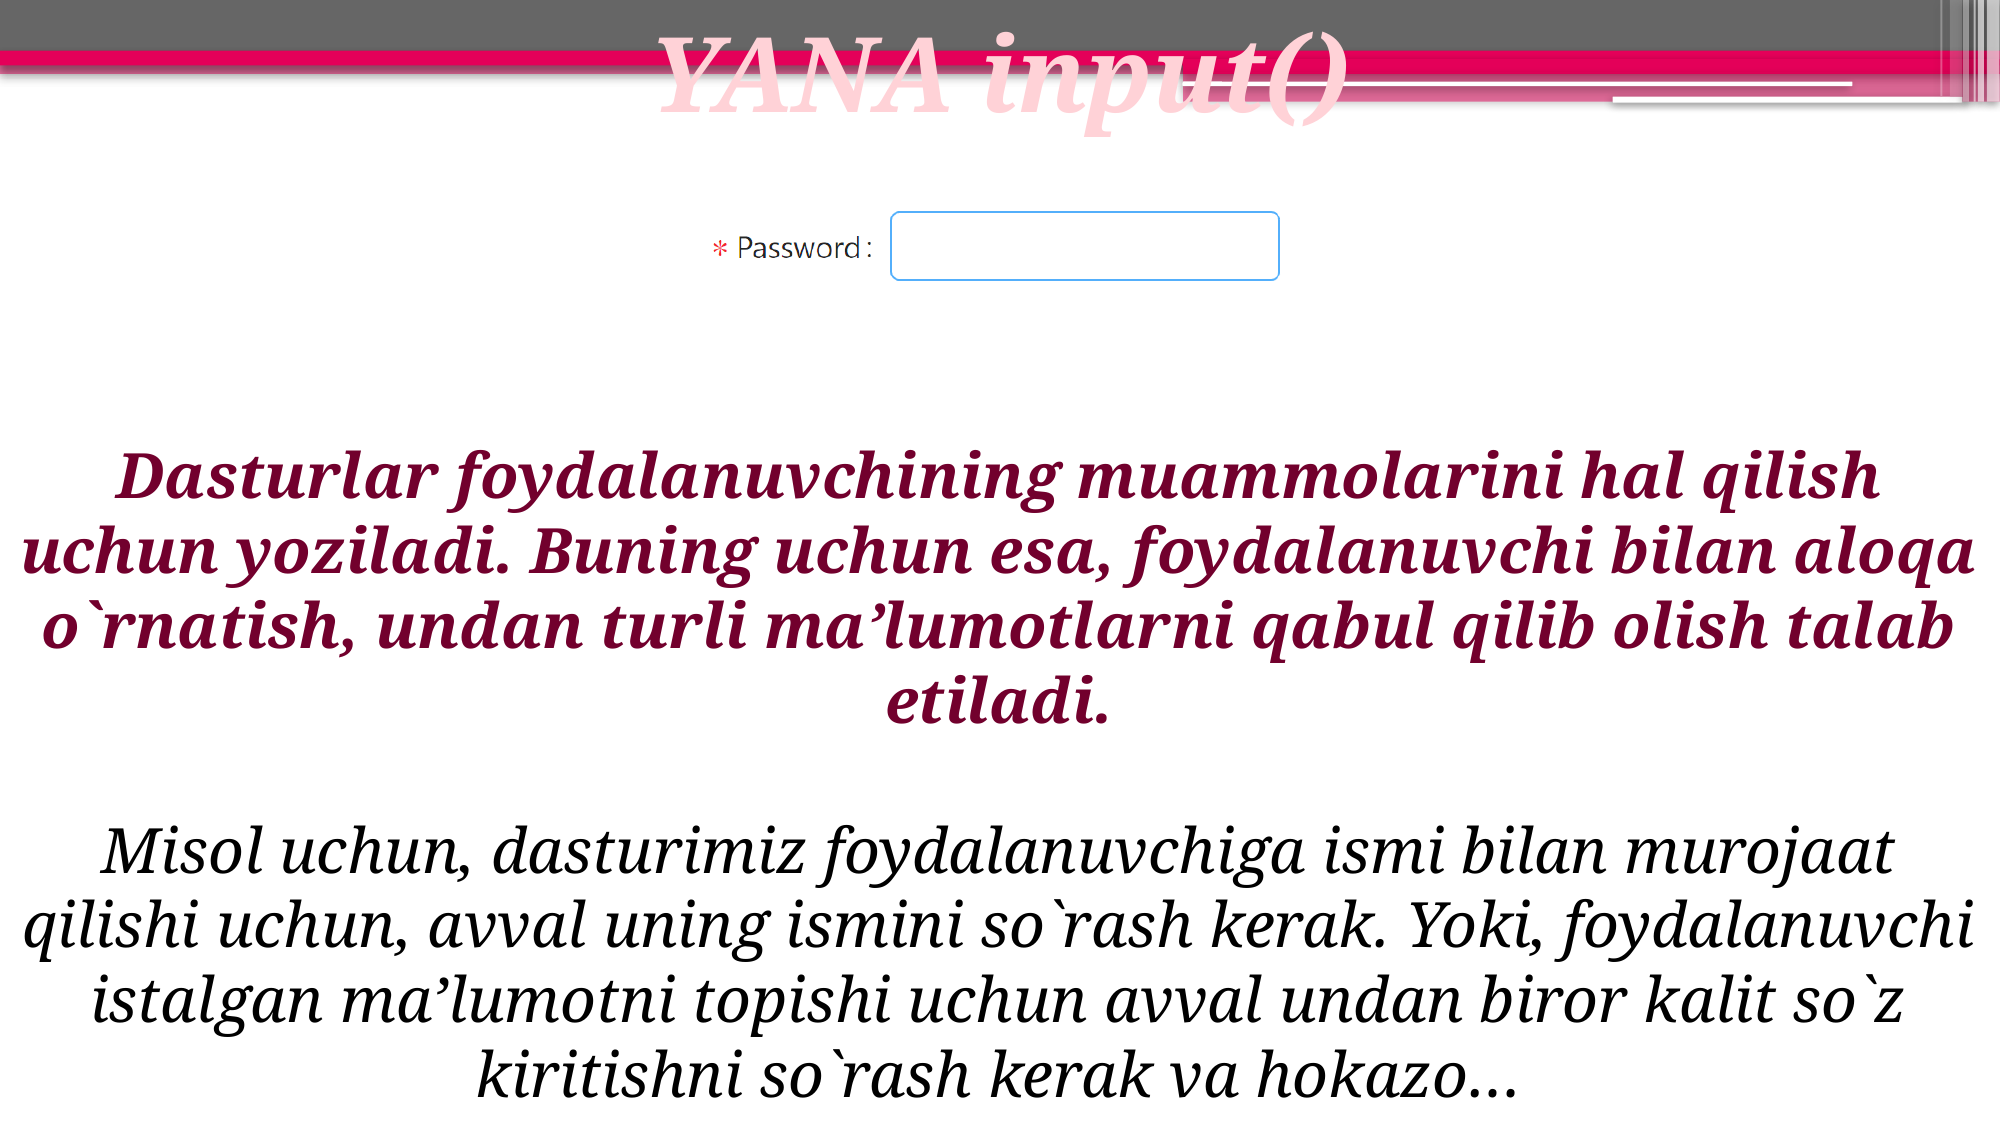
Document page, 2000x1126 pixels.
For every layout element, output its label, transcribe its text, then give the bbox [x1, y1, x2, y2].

picture [605, 163, 1395, 401]
text_box Dasturlar foydalanuvchining muammolarini hal qilish uchun yoziladi. Buning uchun esa, foydalanuvchi bilan aloqa o`rnatish, undan turli ma’lumotlarni qabul qilib olish talab etiladi. Misol uchun, dasturimiz foydalanuvchiga ismi bilan murojaat qilishi uchun, avval uning ismini so`rash kerak. Yoki, foydalanuvchi istalgan ma’lumotni topishi uchun avval undan biror kalit so`z kiritishni so`rash kerak va hokazo… [0, 428, 2000, 1118]
text_box YANA input() [0, 0, 2000, 141]
